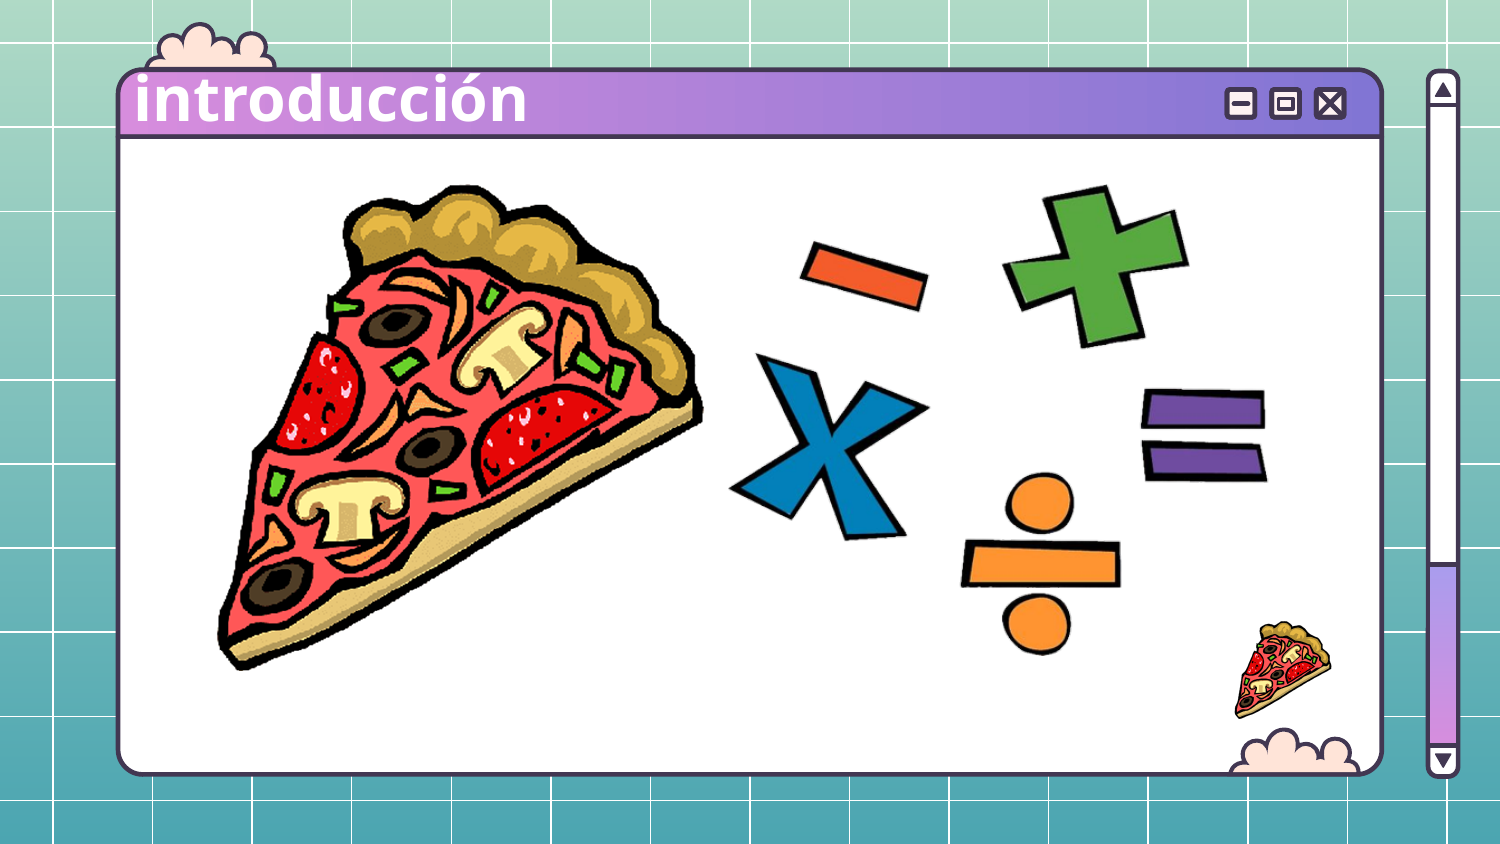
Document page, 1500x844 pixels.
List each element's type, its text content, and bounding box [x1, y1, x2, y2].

title introducción [118, 73, 1105, 134]
picture [88, 183, 1358, 719]
